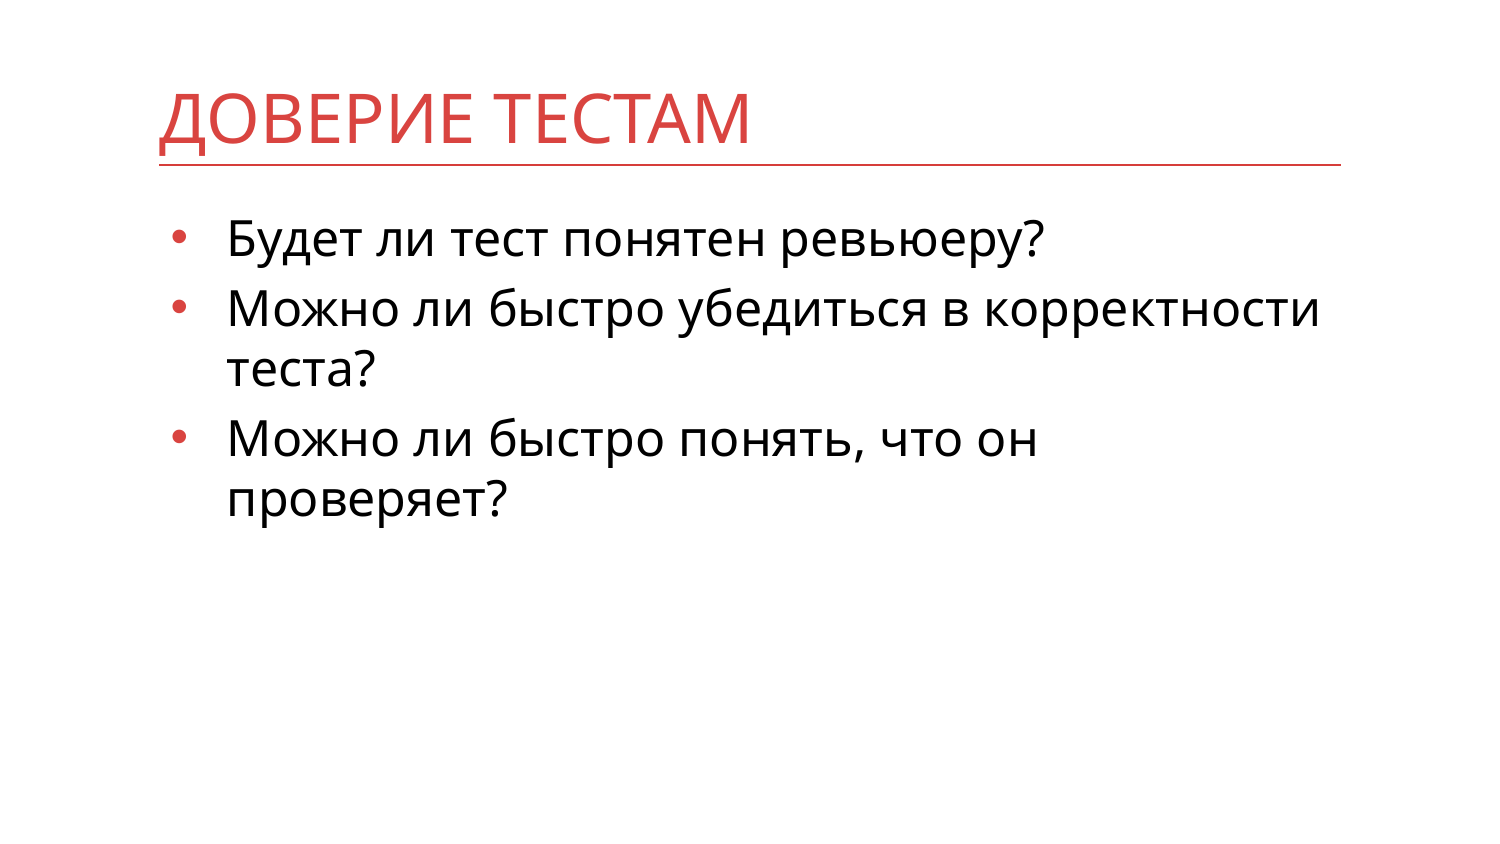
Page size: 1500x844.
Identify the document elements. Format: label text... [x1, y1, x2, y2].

list Будет ли тест понятен ревьюеру? Можно ли быстро убедиться в корректности теста? Можно ли быстро понять, что он проверяет? [159, 200, 1341, 777]
title ДОВЕРИЕ ТЕСТАМ [159, 67, 1341, 165]
